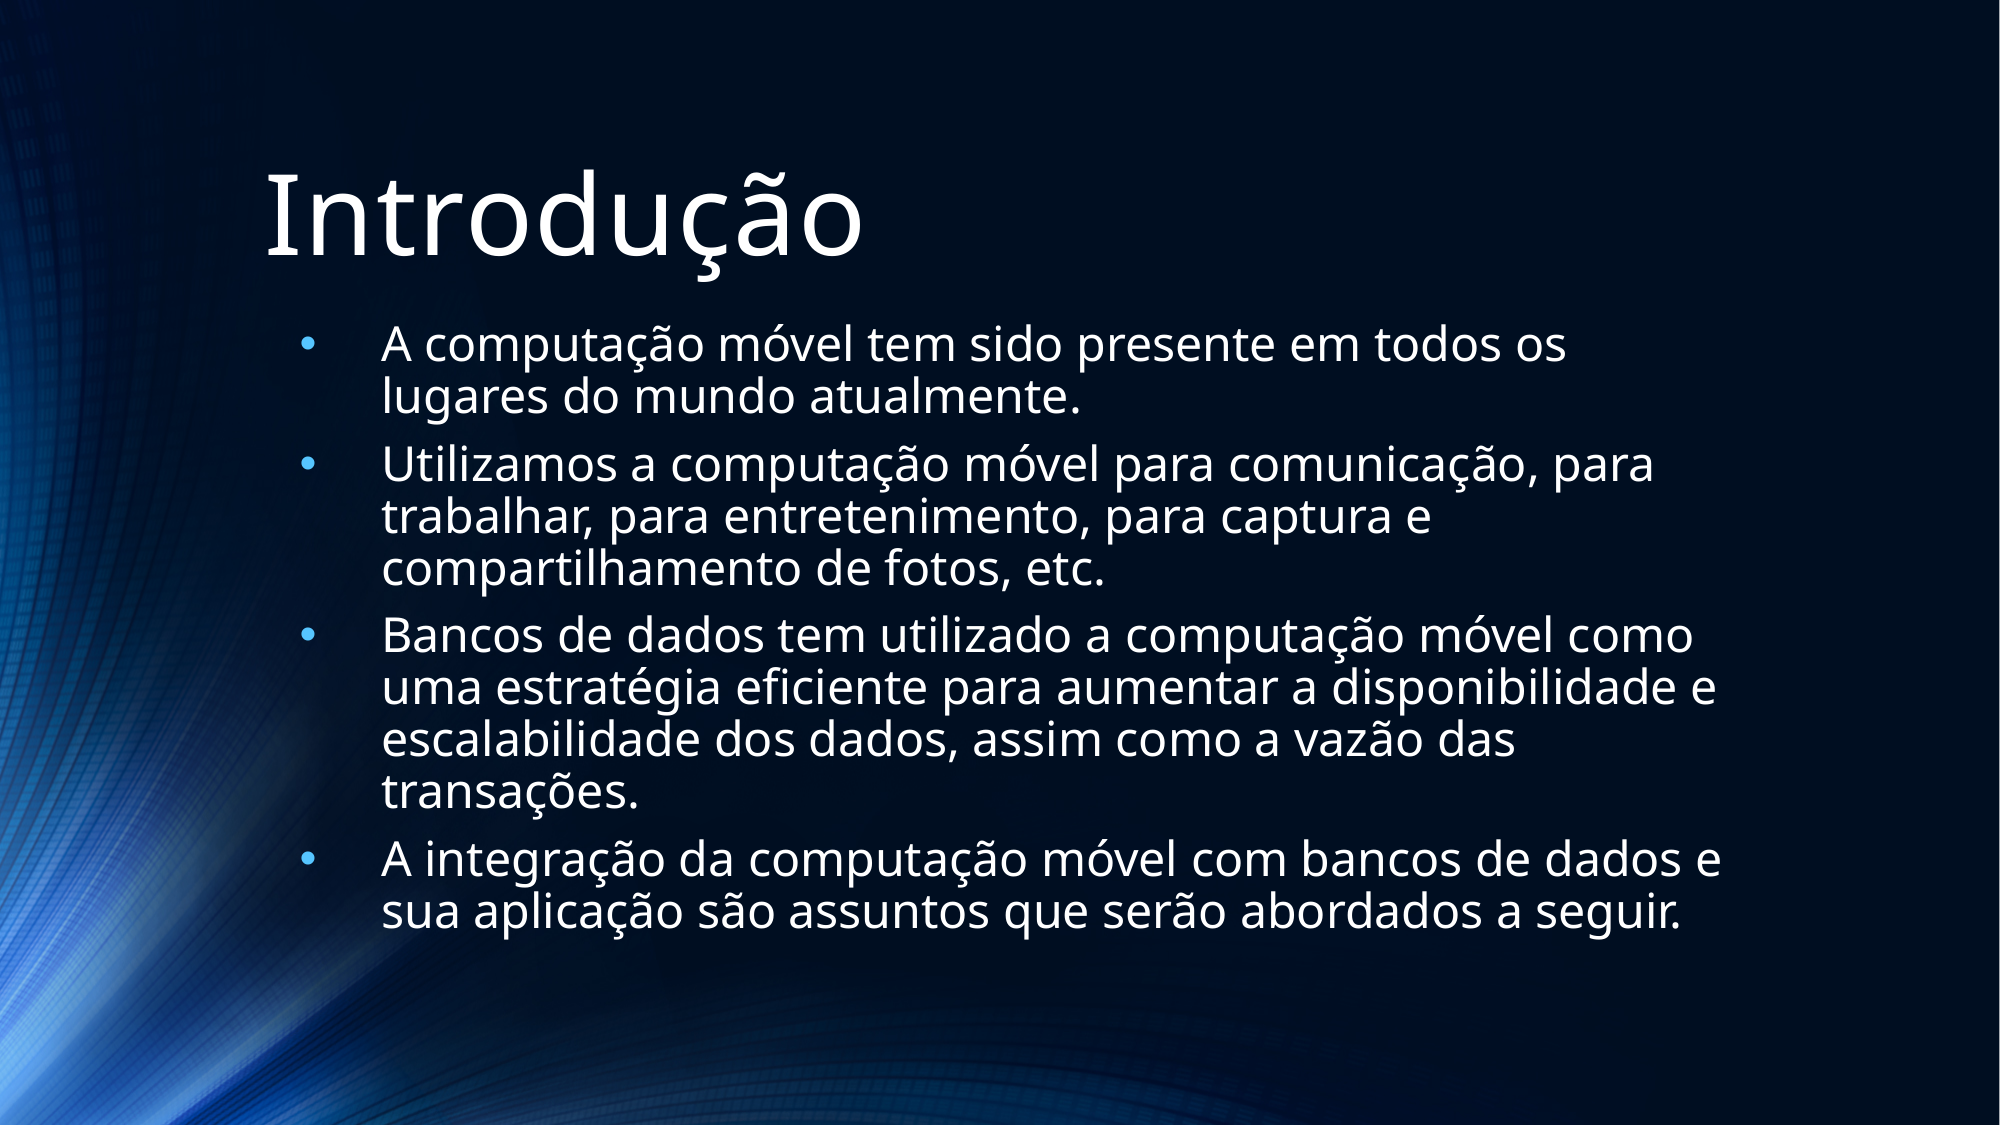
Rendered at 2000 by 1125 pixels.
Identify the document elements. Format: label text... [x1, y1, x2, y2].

list A computação móvel tem sido presente em todos os lugares do mundo atualmente. Utilizamos a computação móvel para comunicação, para trabalhar, para entretenimento, para captura e compartilhamento de fotos, etc. Bancos de dados tem utilizado a computação móvel como uma estratégia eficiente para aumentar a disponibilidade e escalabilidade dos dados, assim como a vazão das transações. A integração da computação móvel com bancos de dados e sua aplicação são assuntos que serão abordados a seguir. [249, 312, 1749, 988]
title Introdução [249, 62, 1750, 288]
picture [0, 0, 2000, 1125]
